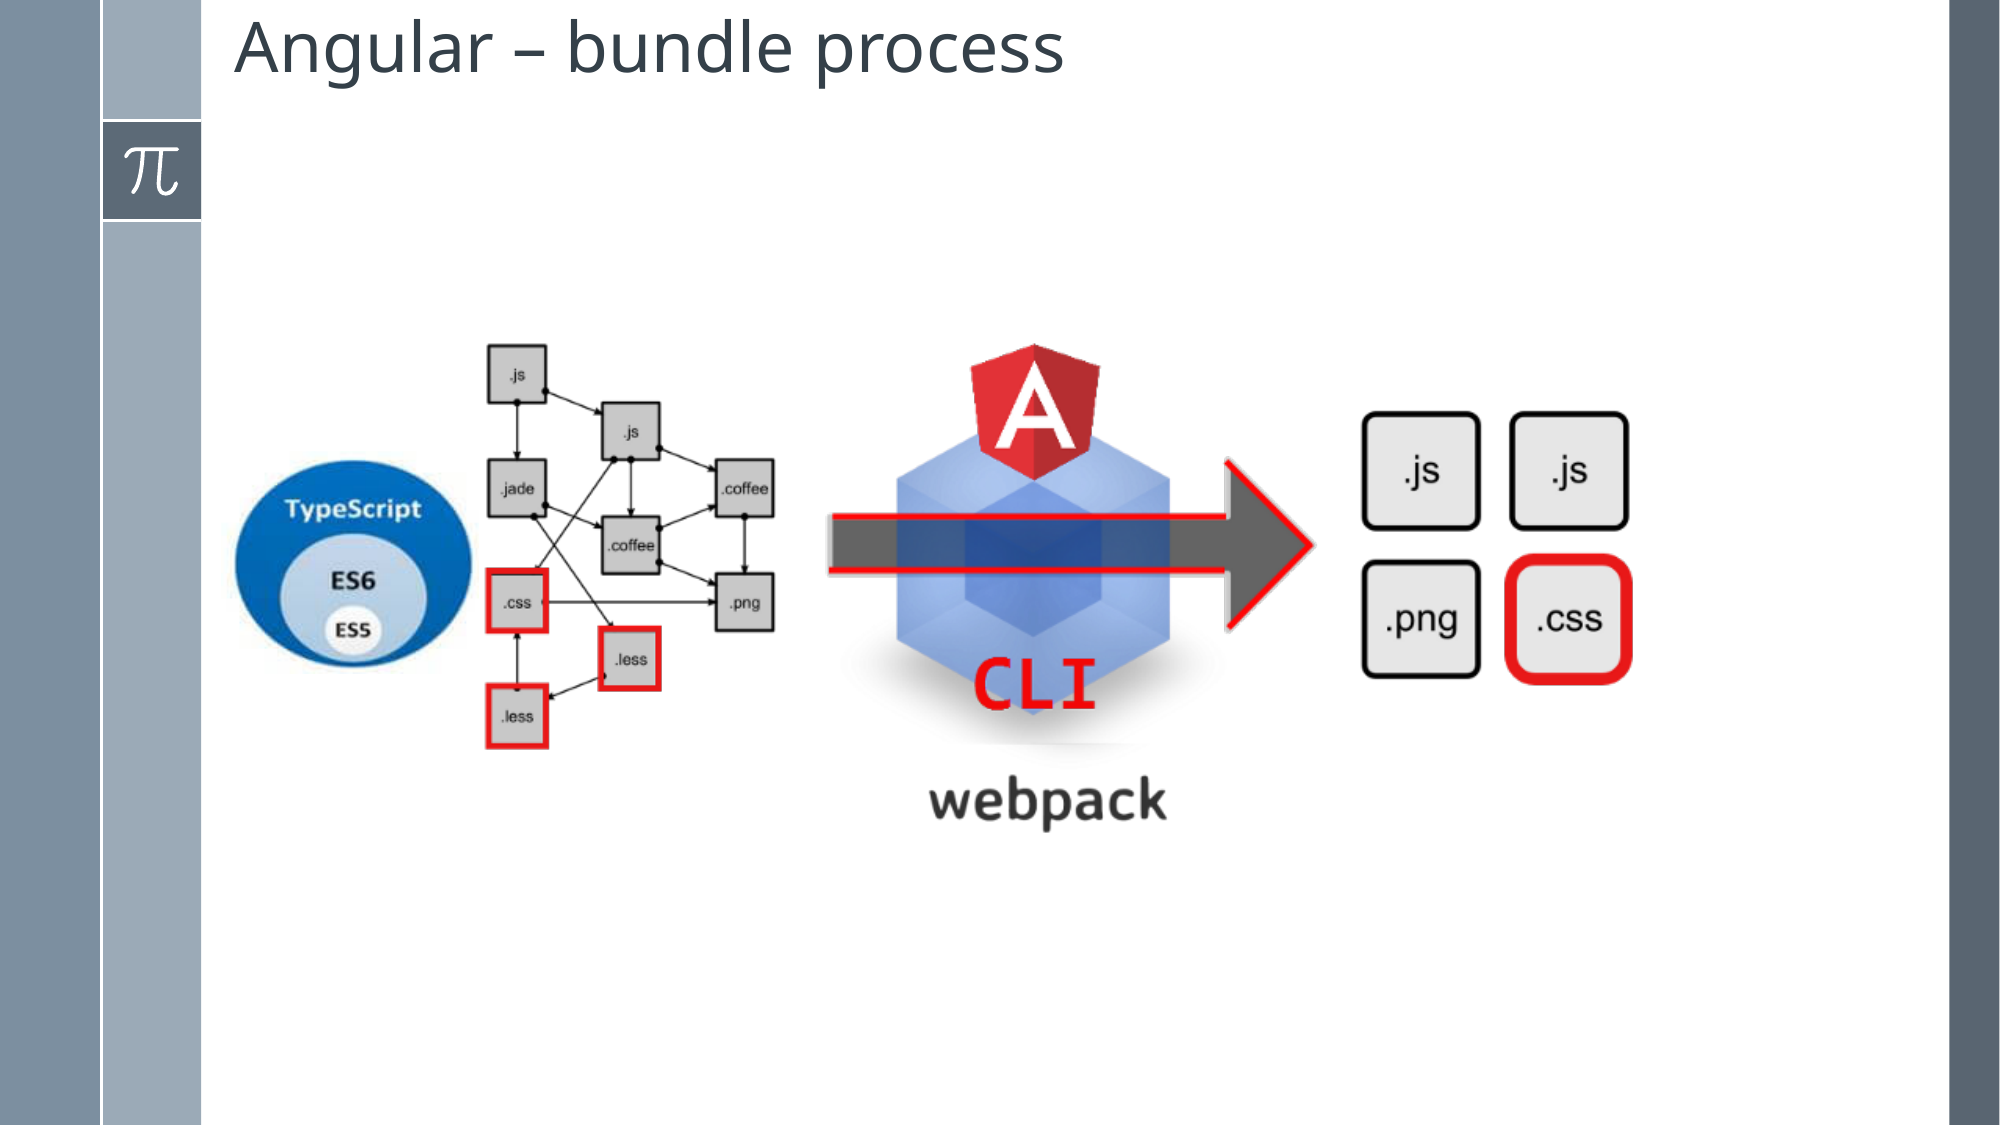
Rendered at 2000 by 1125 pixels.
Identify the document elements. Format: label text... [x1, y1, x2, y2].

picture [221, 289, 1683, 836]
title Angular – bundle process [220, 4, 1825, 95]
